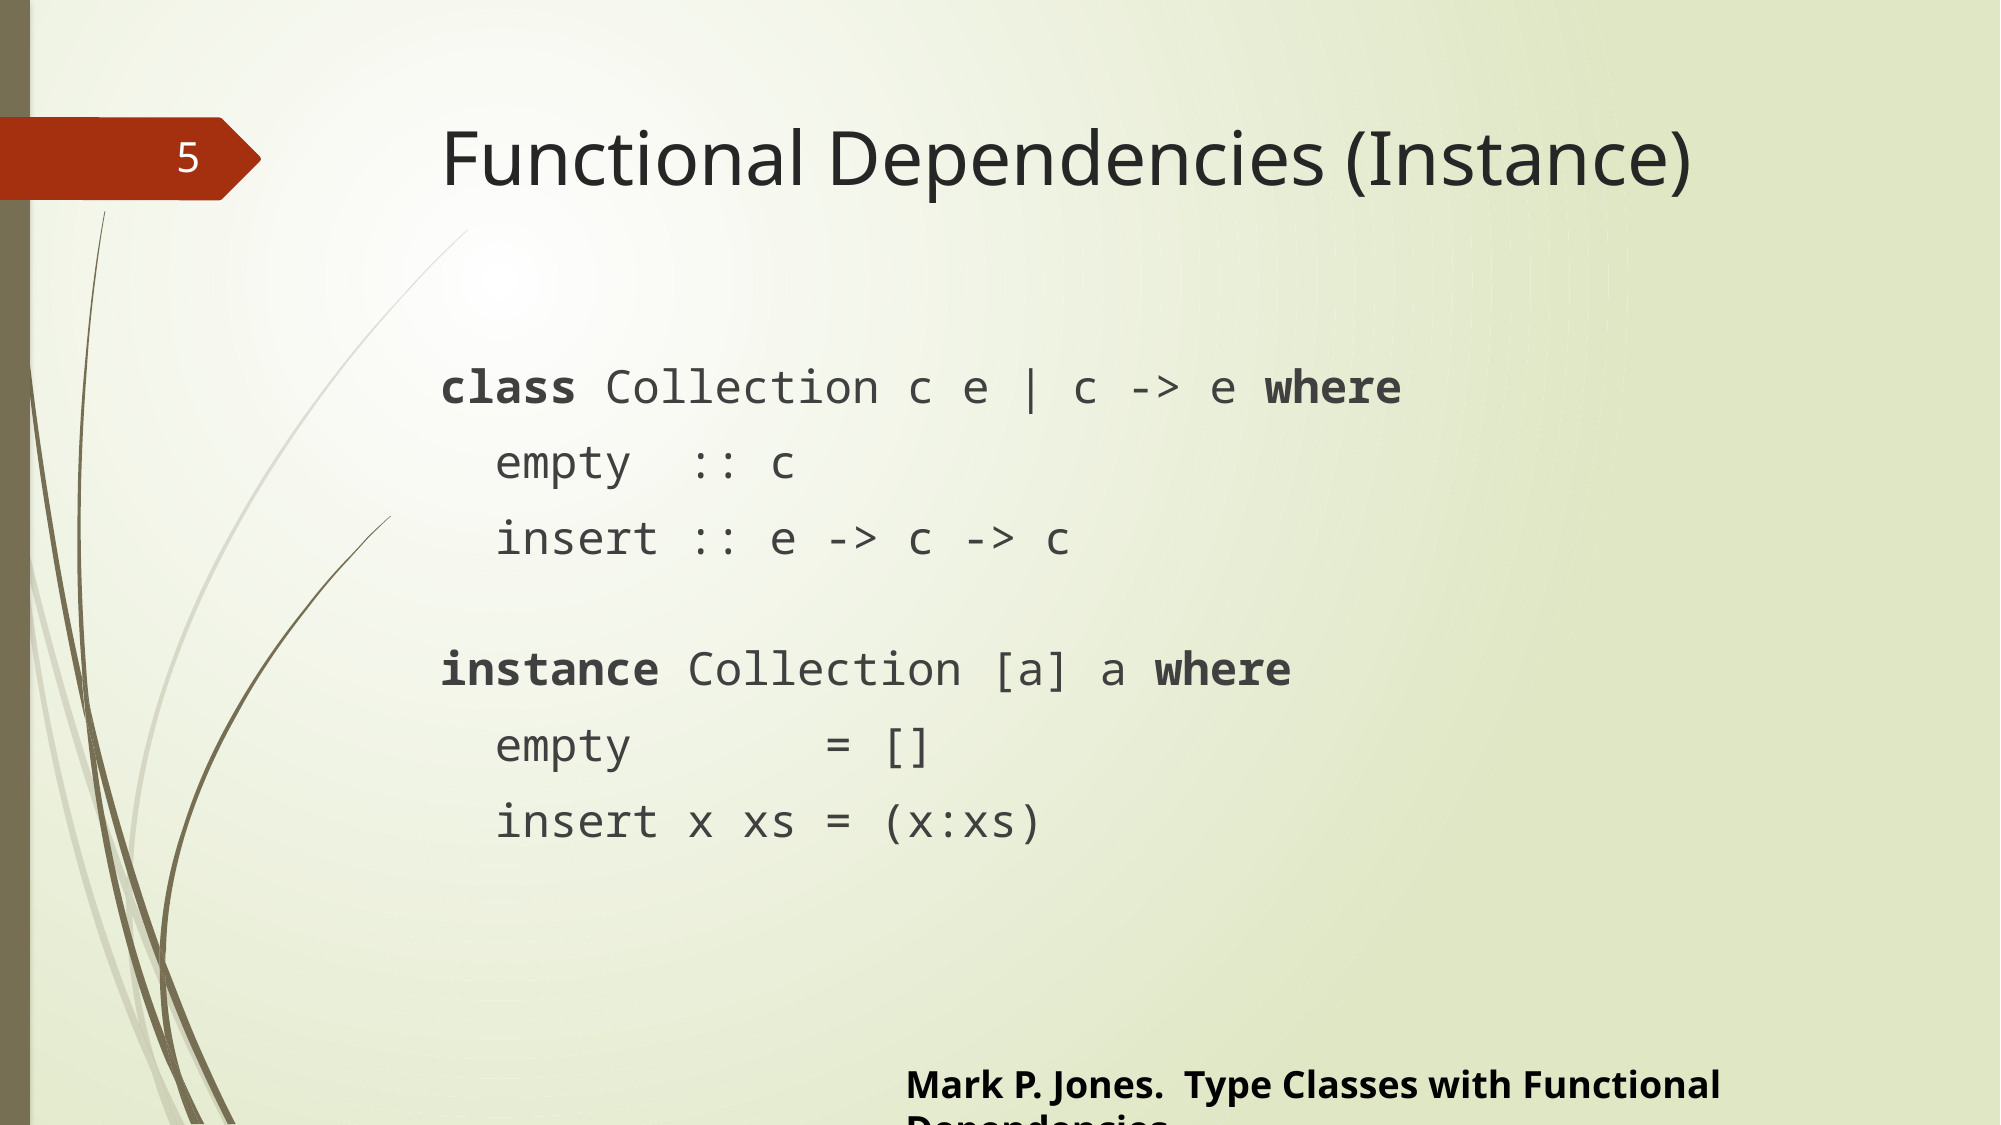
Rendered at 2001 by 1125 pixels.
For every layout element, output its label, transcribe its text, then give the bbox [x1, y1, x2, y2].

text_box Mark P. Jones. Type Classes with Functional Dependencies [890, 1053, 1994, 1125]
title Functional Dependencies (Instance) [425, 102, 1888, 313]
slide_number 5 [87, 129, 216, 190]
list class Collection c e | c -> e where empty :: c insert :: e -> c -> c instance Collection [a] a where empty = [] insert x xs = (x:xs) [424, 350, 1888, 970]
